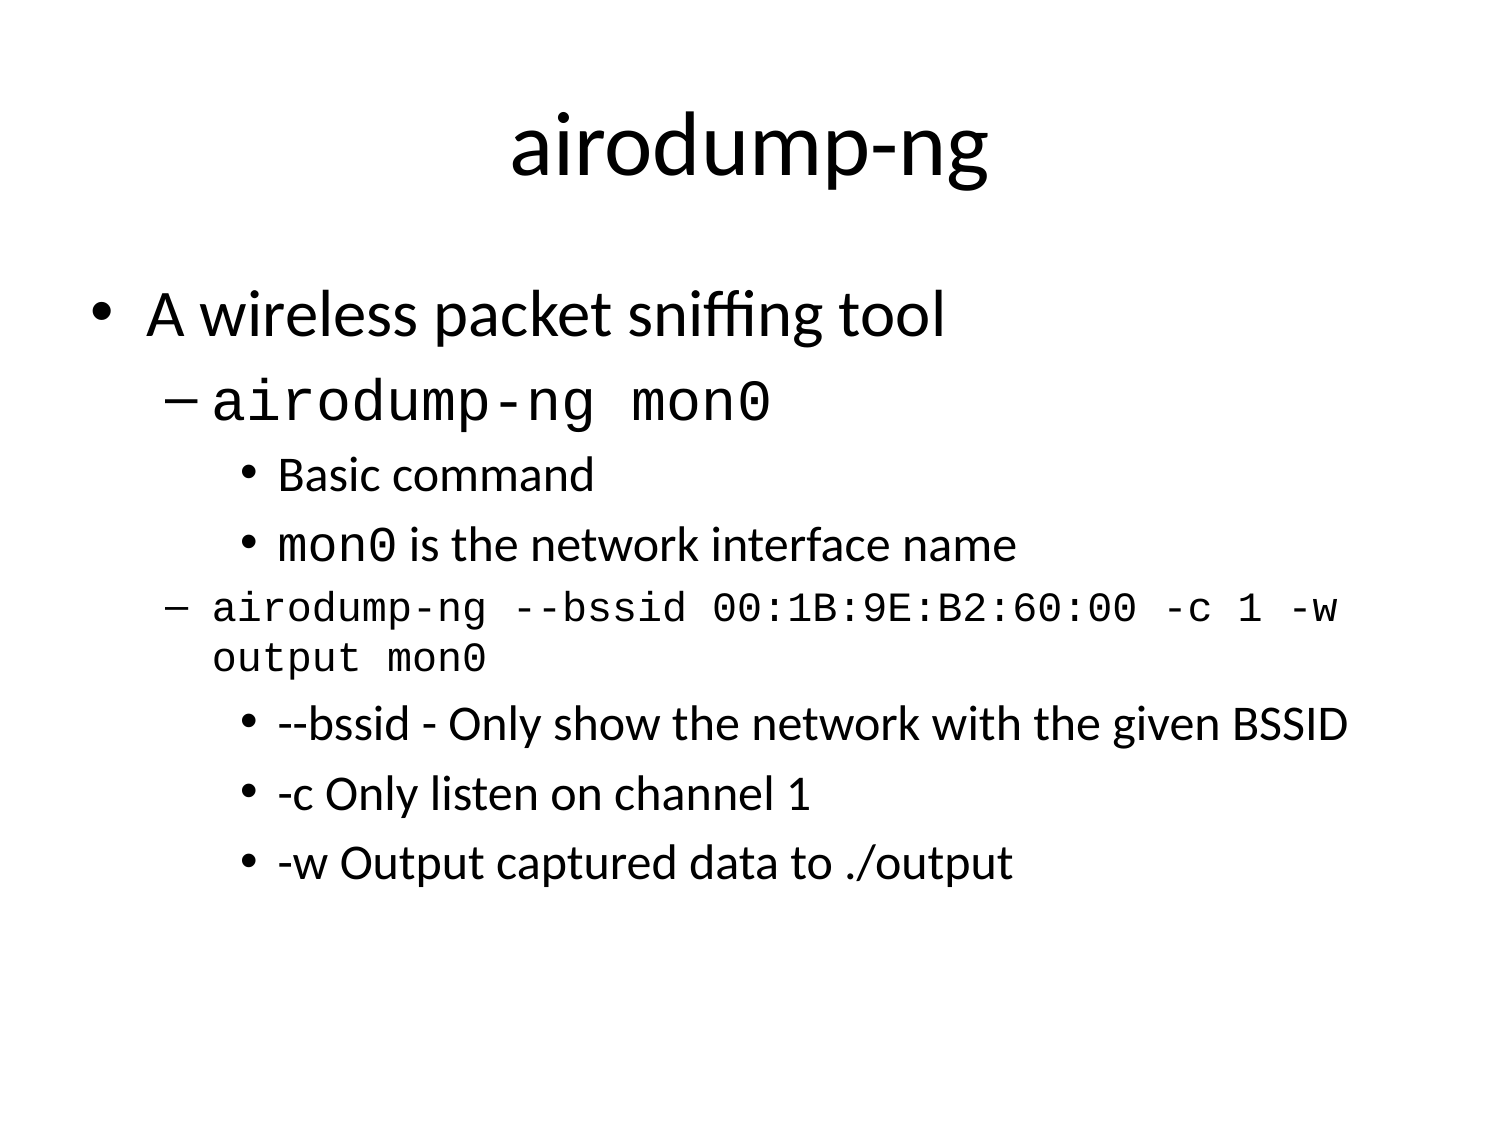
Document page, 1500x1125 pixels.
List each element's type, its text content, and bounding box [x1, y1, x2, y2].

title airodump-ng [75, 45, 1425, 233]
list A wireless packet sniffing tool airodump-ng mon0 Basic command mon0 is the network interface name airodump-ng --bssid 00:1B:9E:B2:60:00 -c 1 -w output mon0 --bssid - Only show the network with the given BSSID -c Only listen on channel 1 -w Output captured data to ./output [75, 262, 1425, 1005]
